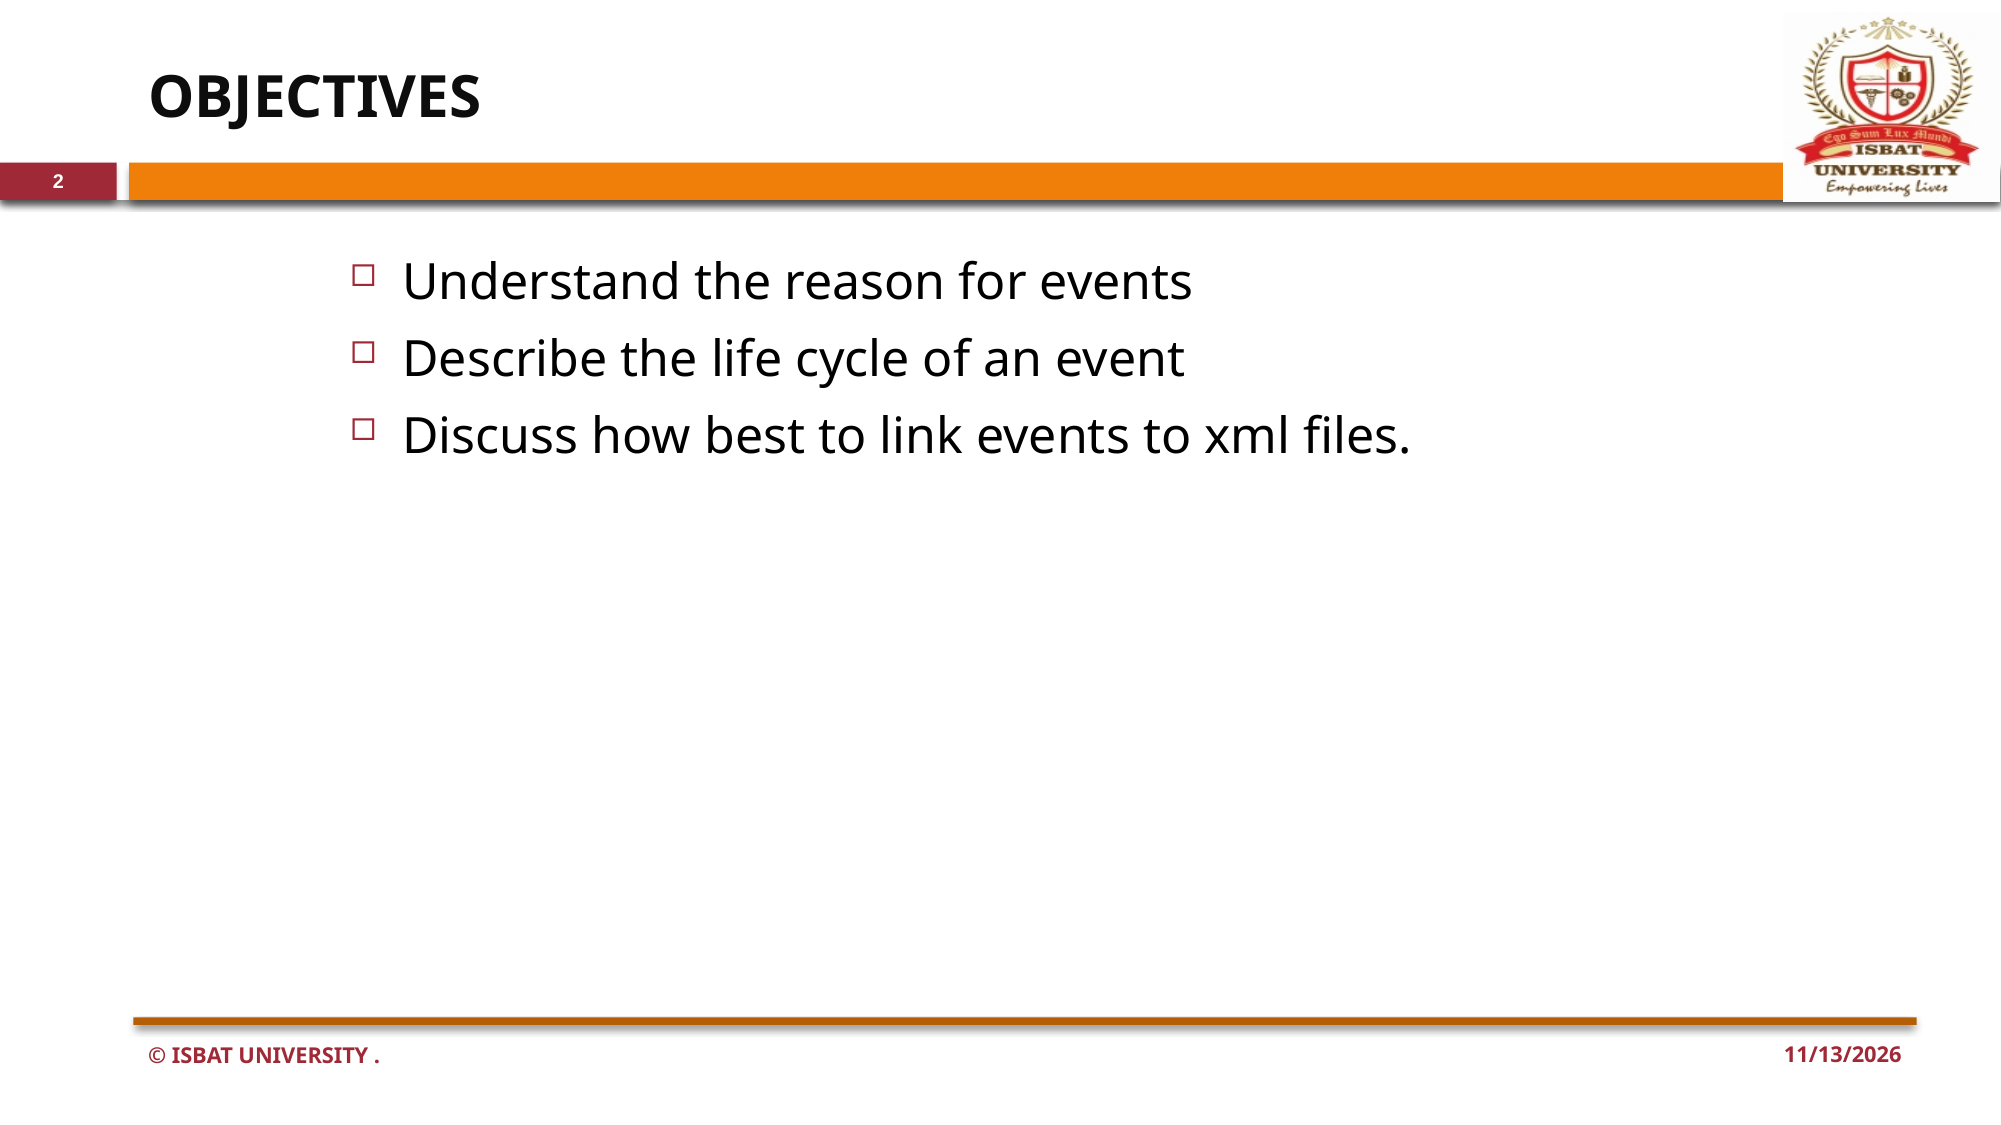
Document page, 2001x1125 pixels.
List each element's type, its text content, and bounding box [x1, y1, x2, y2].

list Understand the reason for events Describe the life cycle of an event Discuss how best to link events to xml files. [335, 230, 1742, 962]
slide_number 2 [0, 161, 117, 200]
title OBJECTIVES [133, 24, 1784, 163]
picture [1783, 12, 2000, 202]
